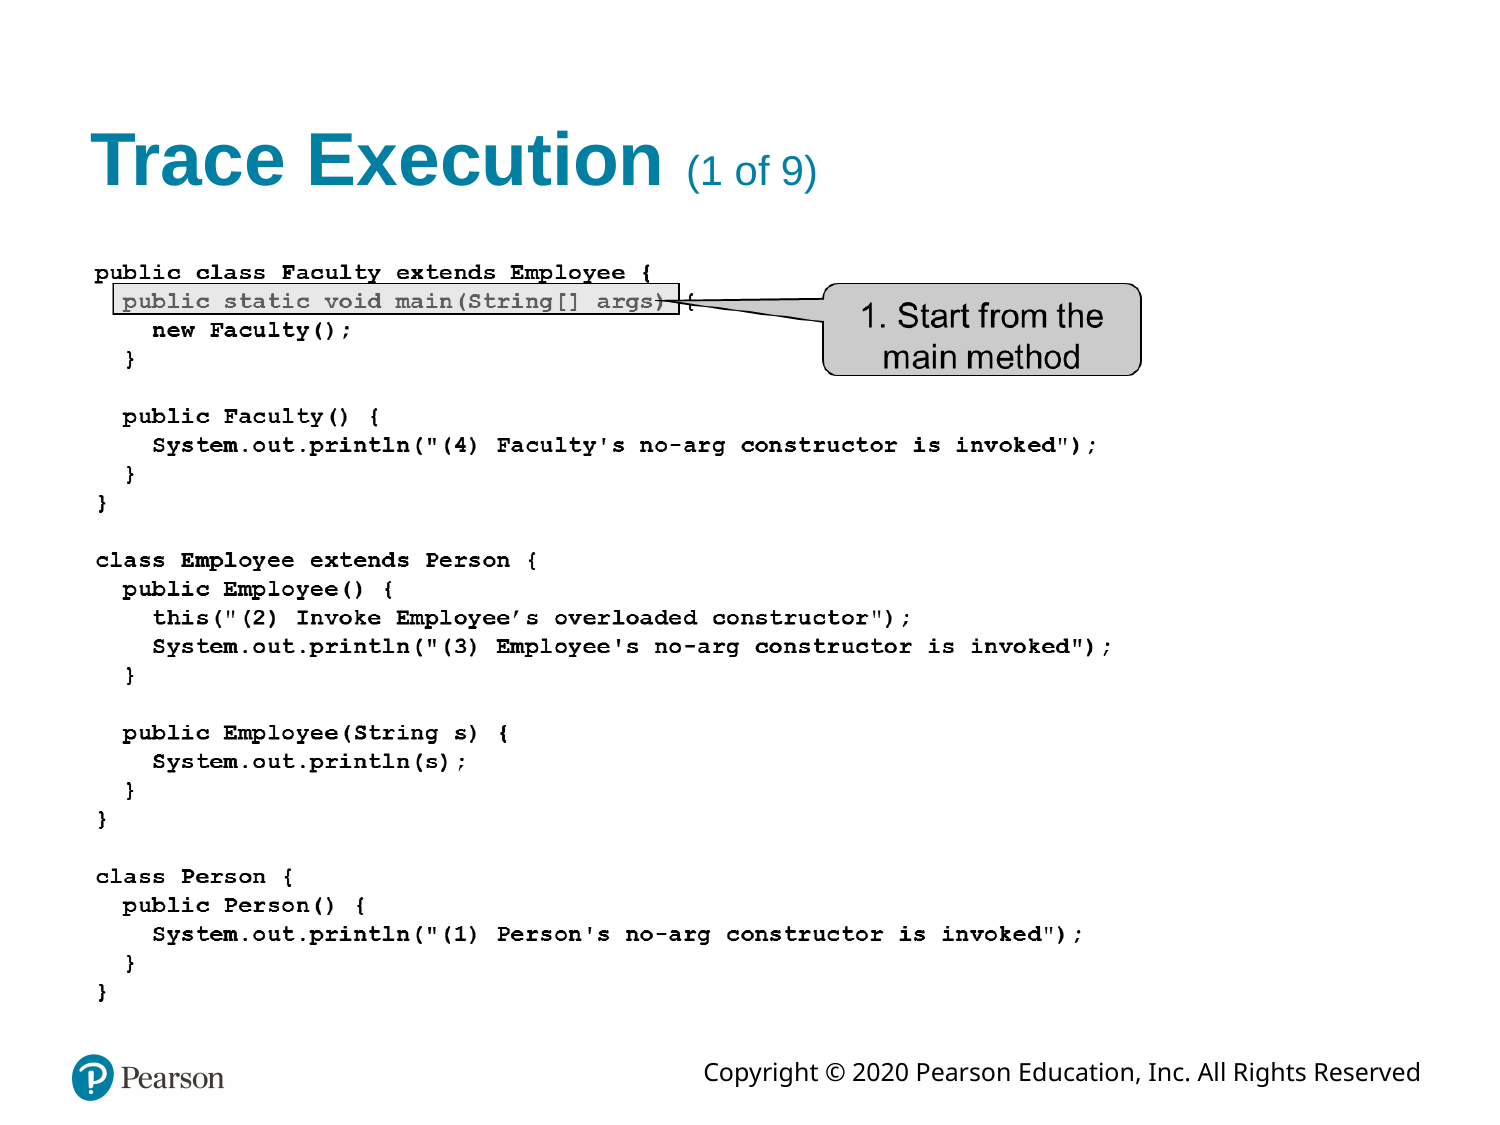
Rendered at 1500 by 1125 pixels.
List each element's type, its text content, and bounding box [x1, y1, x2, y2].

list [80, 251, 1254, 1022]
picture [51, 1053, 245, 1102]
title Trace Execution (1 of 9) [75, 35, 1425, 216]
